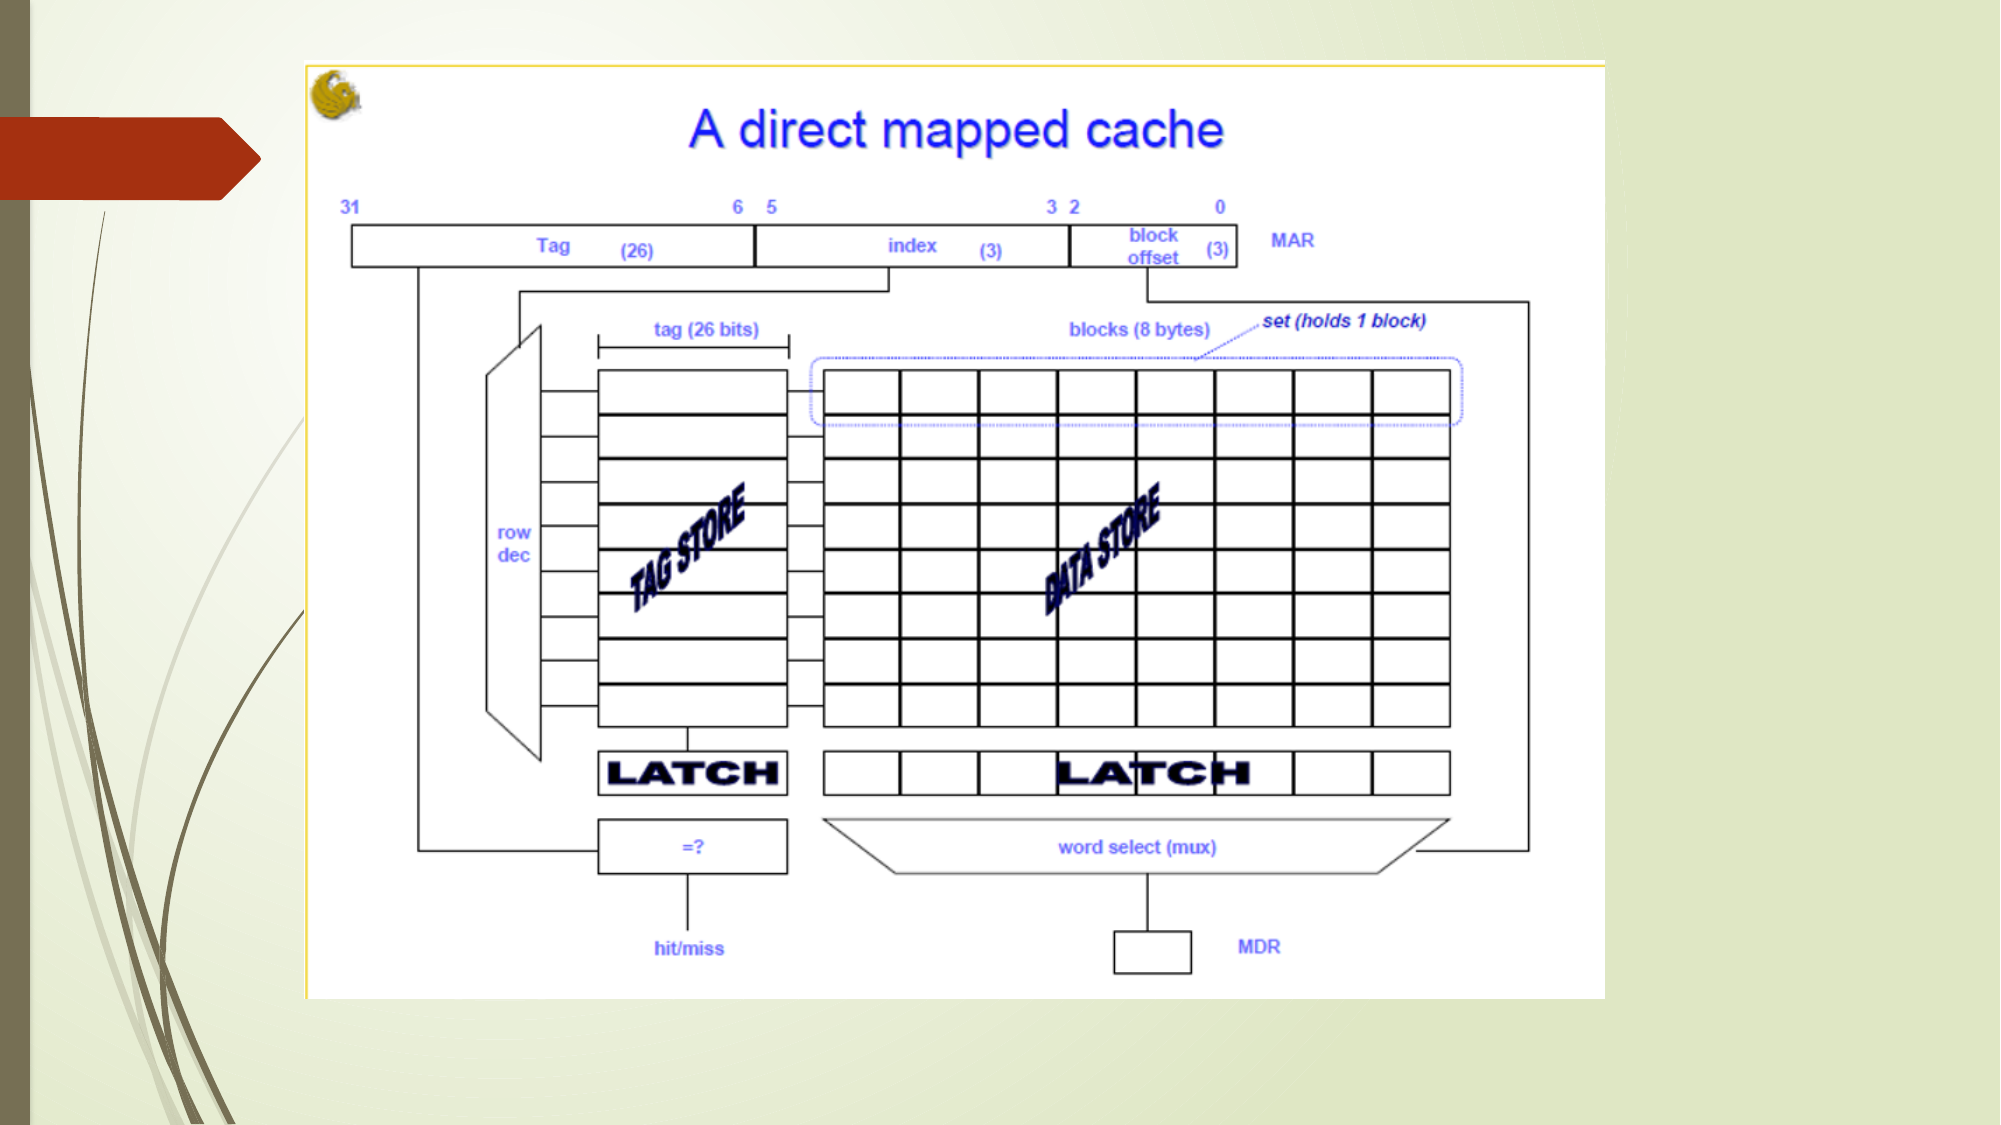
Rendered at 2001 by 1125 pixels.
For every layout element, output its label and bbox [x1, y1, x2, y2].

picture [304, 60, 1605, 999]
